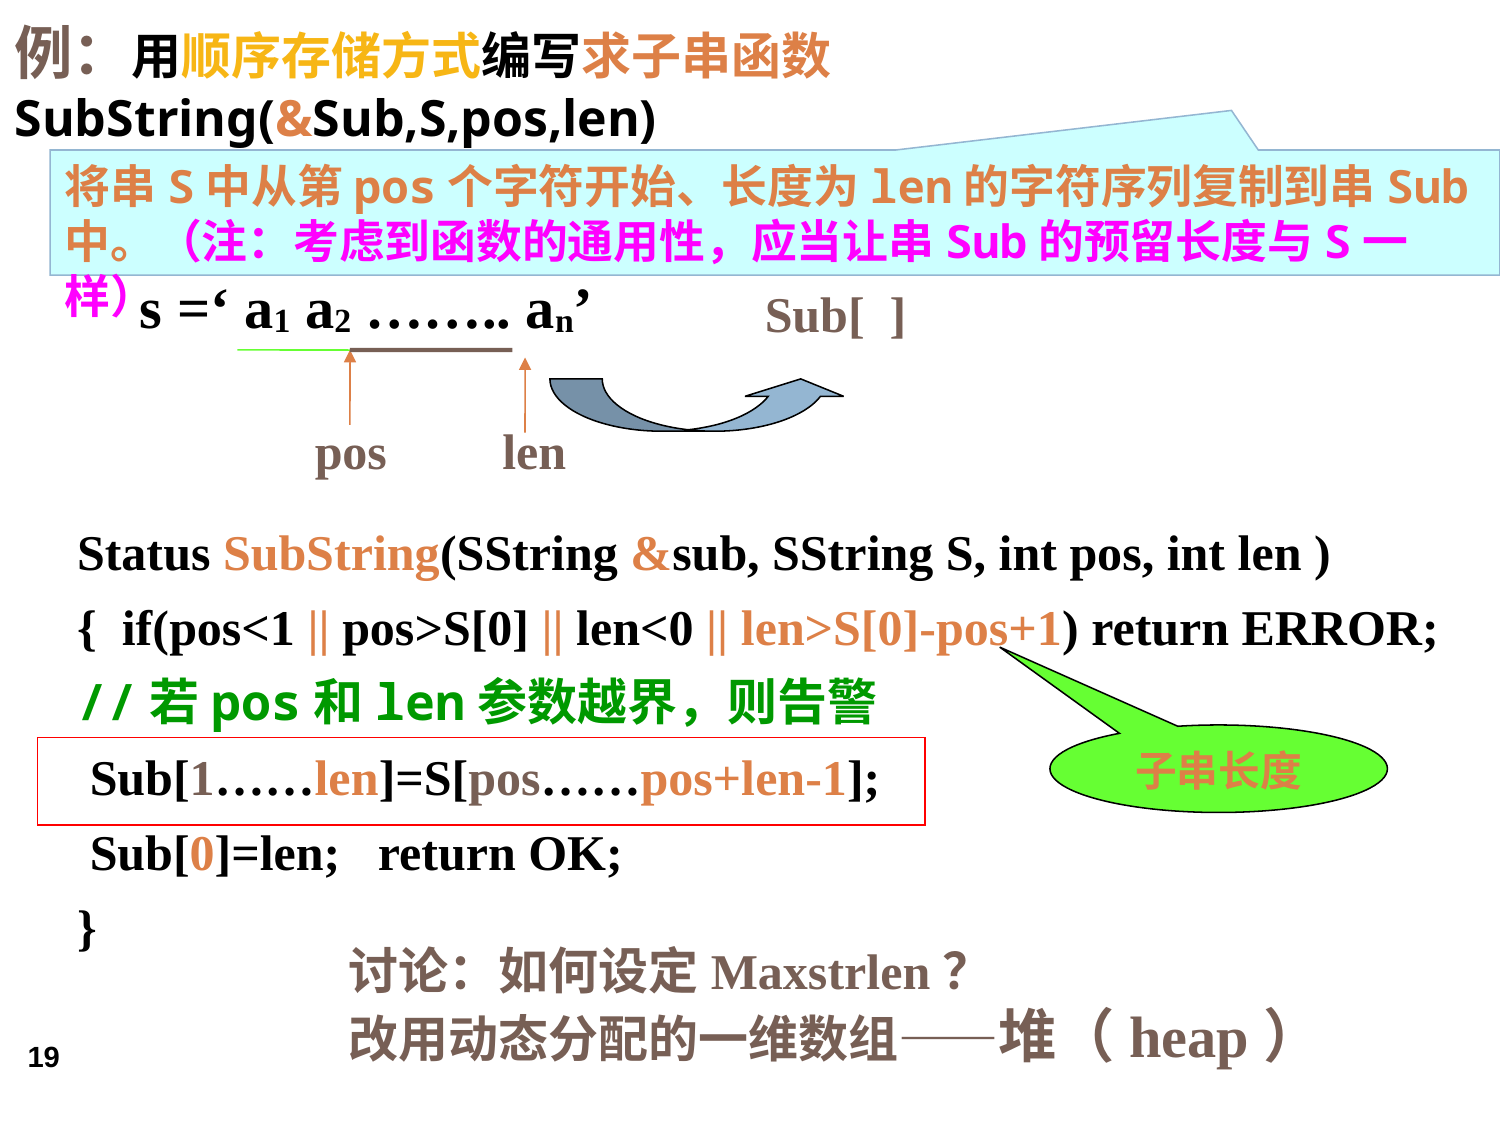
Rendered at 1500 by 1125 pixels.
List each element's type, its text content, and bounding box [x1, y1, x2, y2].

text_box s =‘ a1 a2 …….. an’ [125, 262, 750, 348]
text_box 将串S中从第pos个字符开始、长度为len的字符序列复制到串Sub中。（注：考虑到函数的通用性，应当让串Sub的预留长度与S一样） [50, 110, 1500, 276]
text_box 子串长度 [999, 647, 1388, 813]
title 例：用顺序存储方式编写求子串函数SubString(&Sub,S,pos,len) [0, 38, 1500, 124]
text_box [549, 378, 844, 432]
text_box Status SubString(SString &sub, SString S, int pos, int len ) { if(pos<1 || pos>S[0] || len<0 || len>S[0]-pos+1) return ERROR; //若pos和len参数越界，则告警 Sub[1……len]=S[pos……pos+len-1]; Sub[0]=len; return OK; } [62, 487, 1500, 988]
text_box len [487, 412, 582, 488]
text_box pos [299, 412, 438, 488]
text_box Sub[ ] [749, 274, 988, 350]
text_box [37, 737, 62, 825]
text_box 讨论：如何设定Maxstrlen？ 改用动态分配的一维数组——堆（heap） [334, 931, 1404, 1077]
text_box [343, 350, 357, 412]
text_box [518, 357, 532, 433]
slide_number 19 [0, 1025, 88, 1088]
